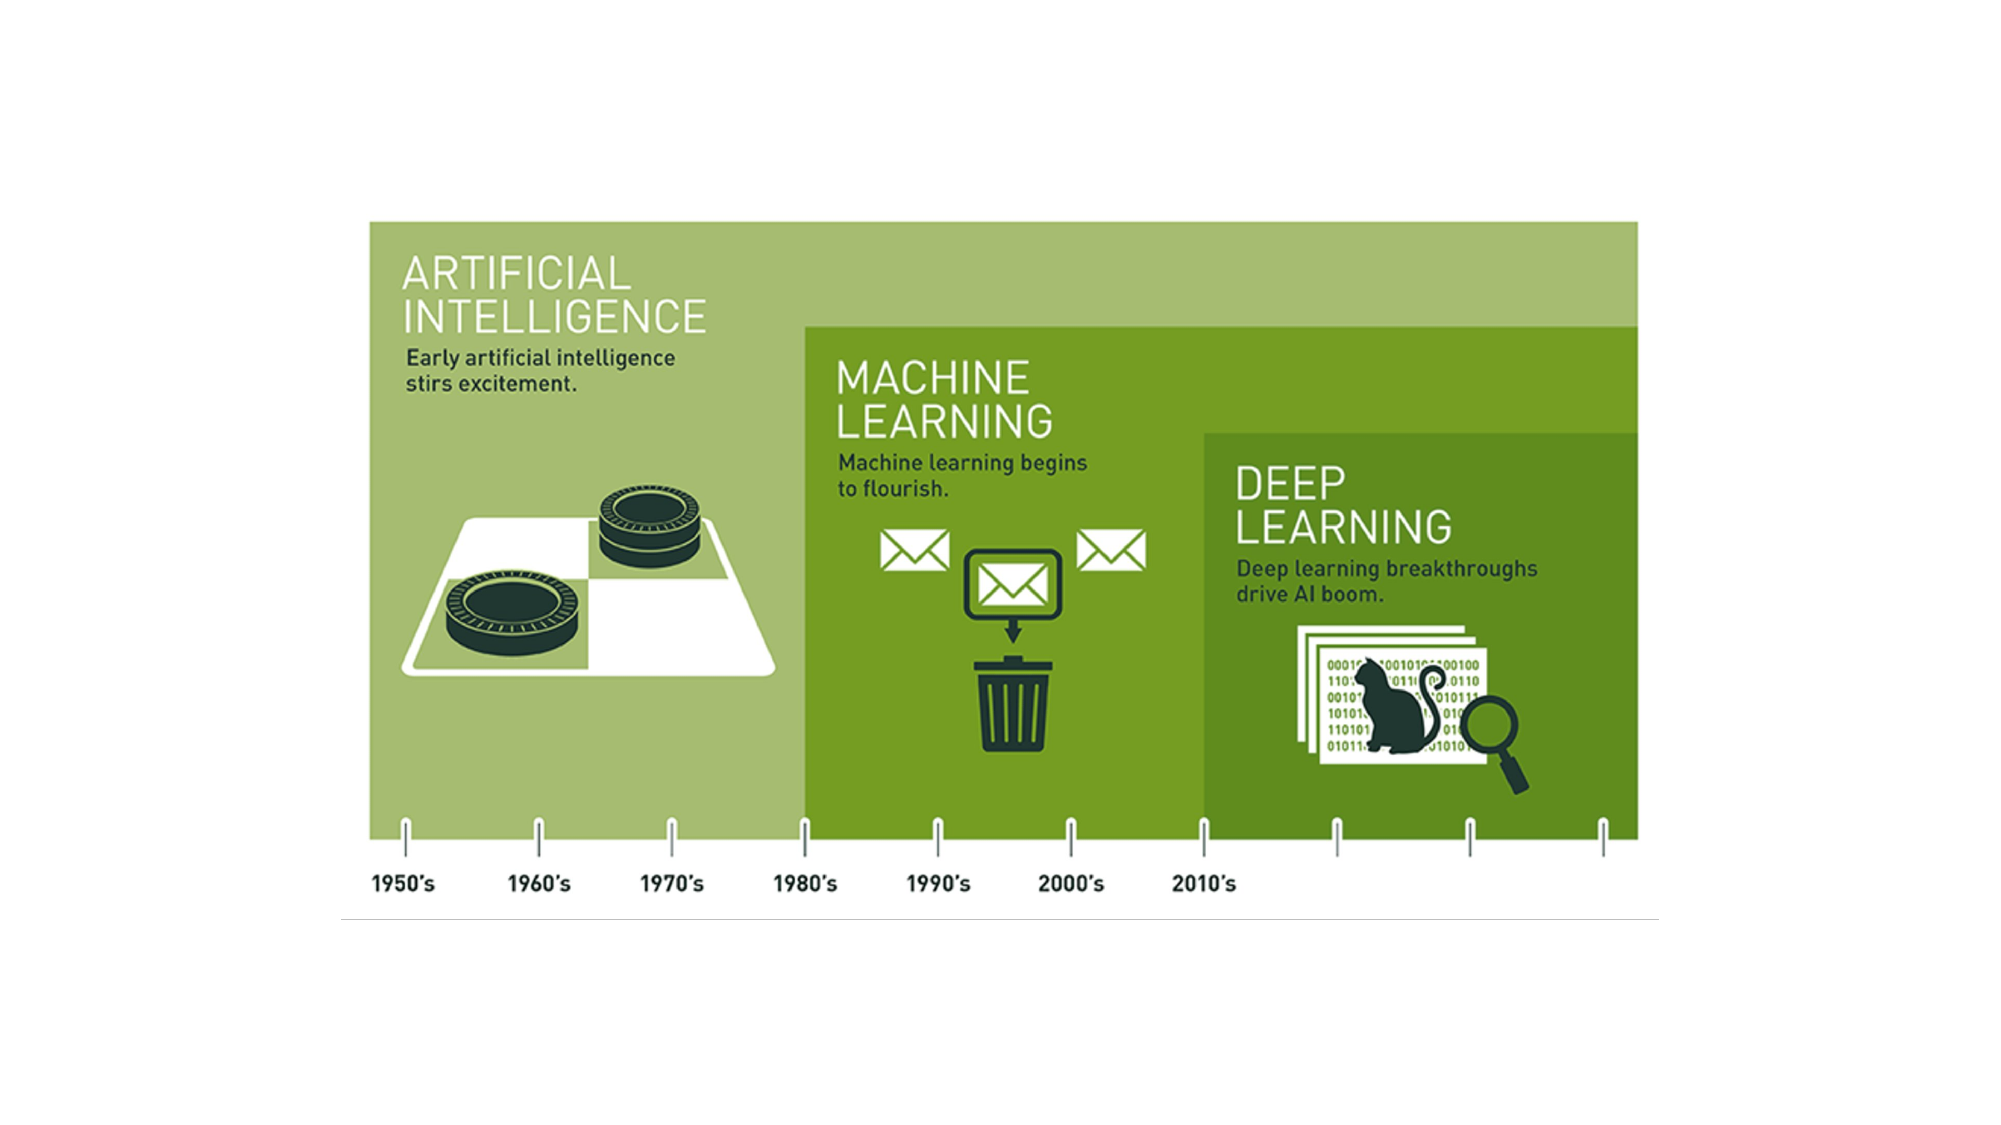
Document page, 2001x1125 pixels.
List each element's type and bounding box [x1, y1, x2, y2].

list [341, 205, 1659, 920]
